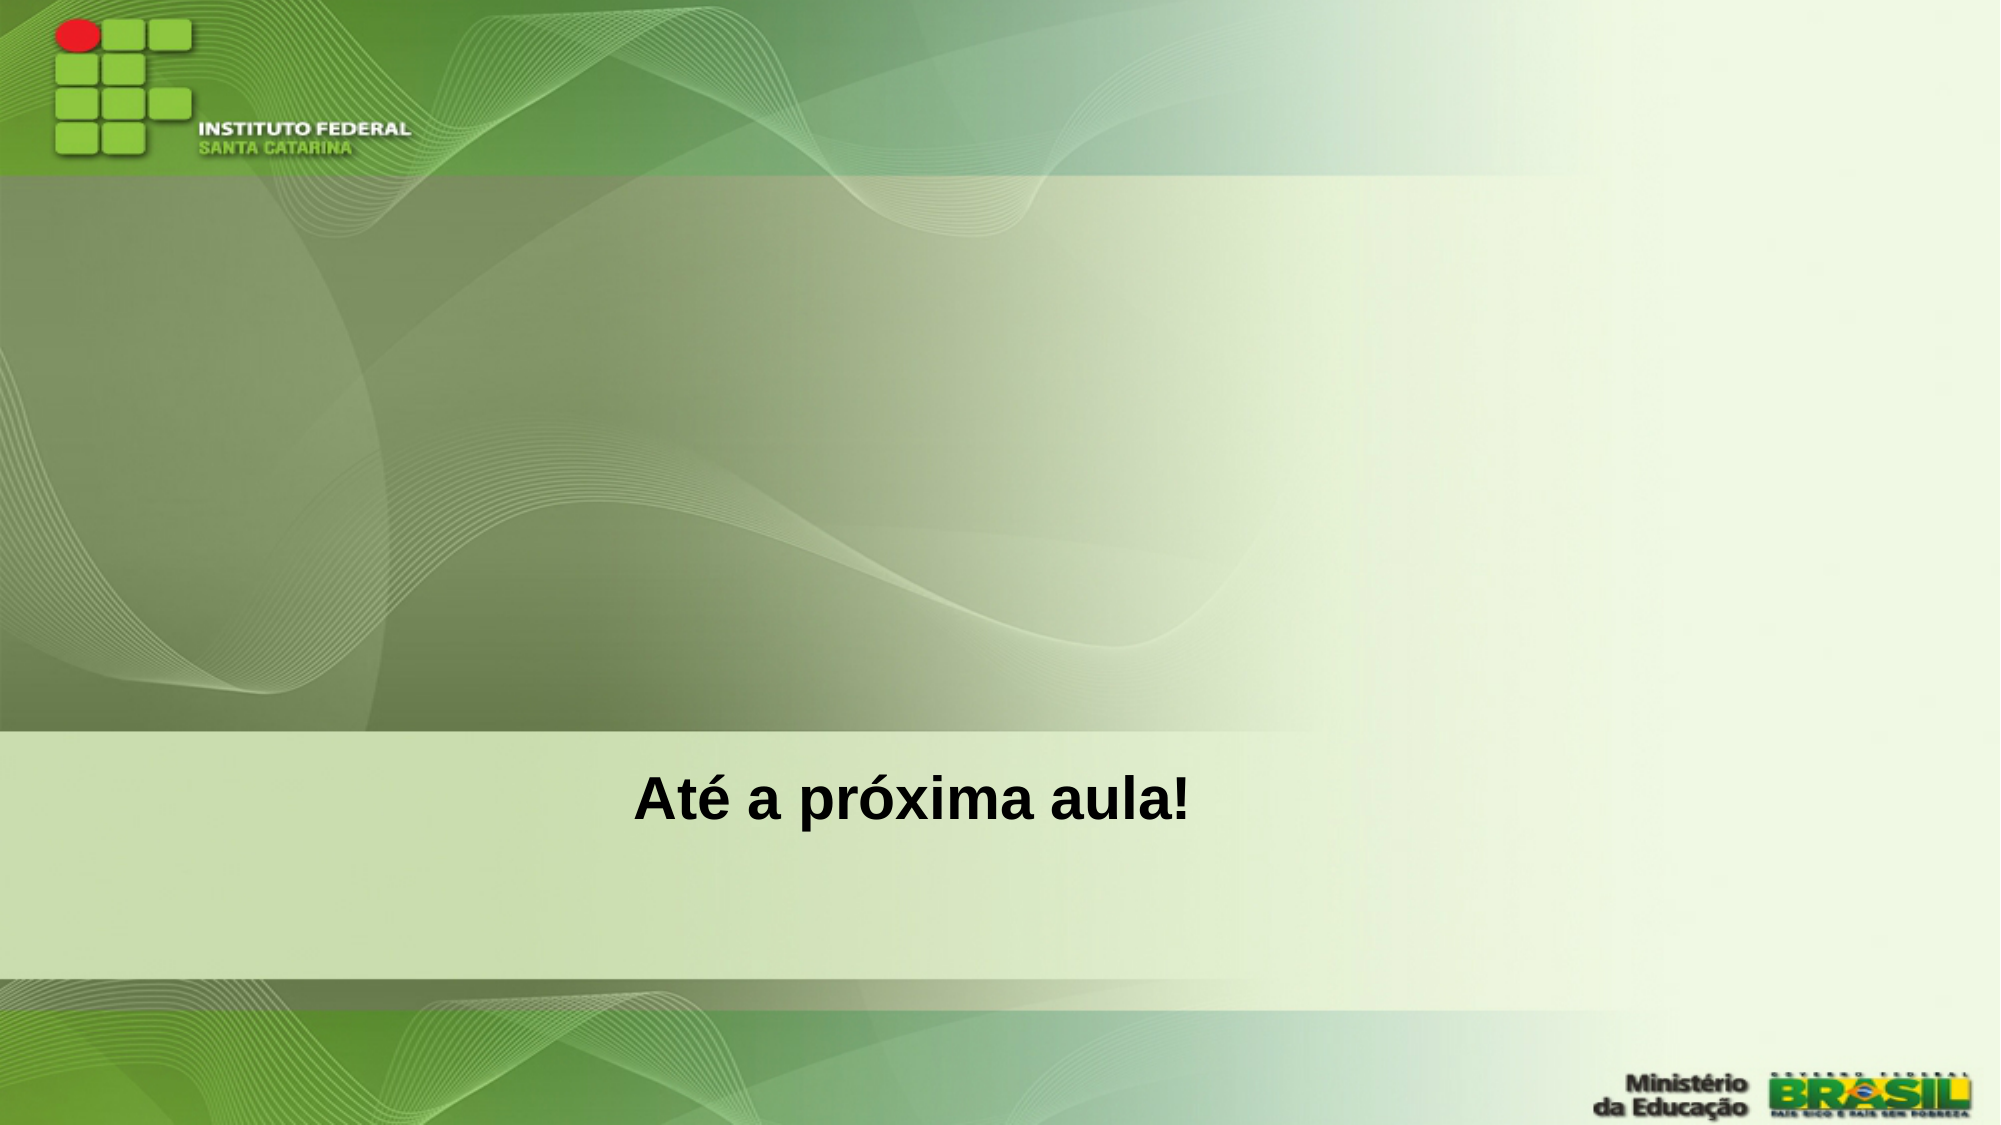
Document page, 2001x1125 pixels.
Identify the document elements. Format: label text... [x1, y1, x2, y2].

picture [0, 0, 2000, 1125]
list Até a próxima aula! [33, 472, 1793, 1125]
